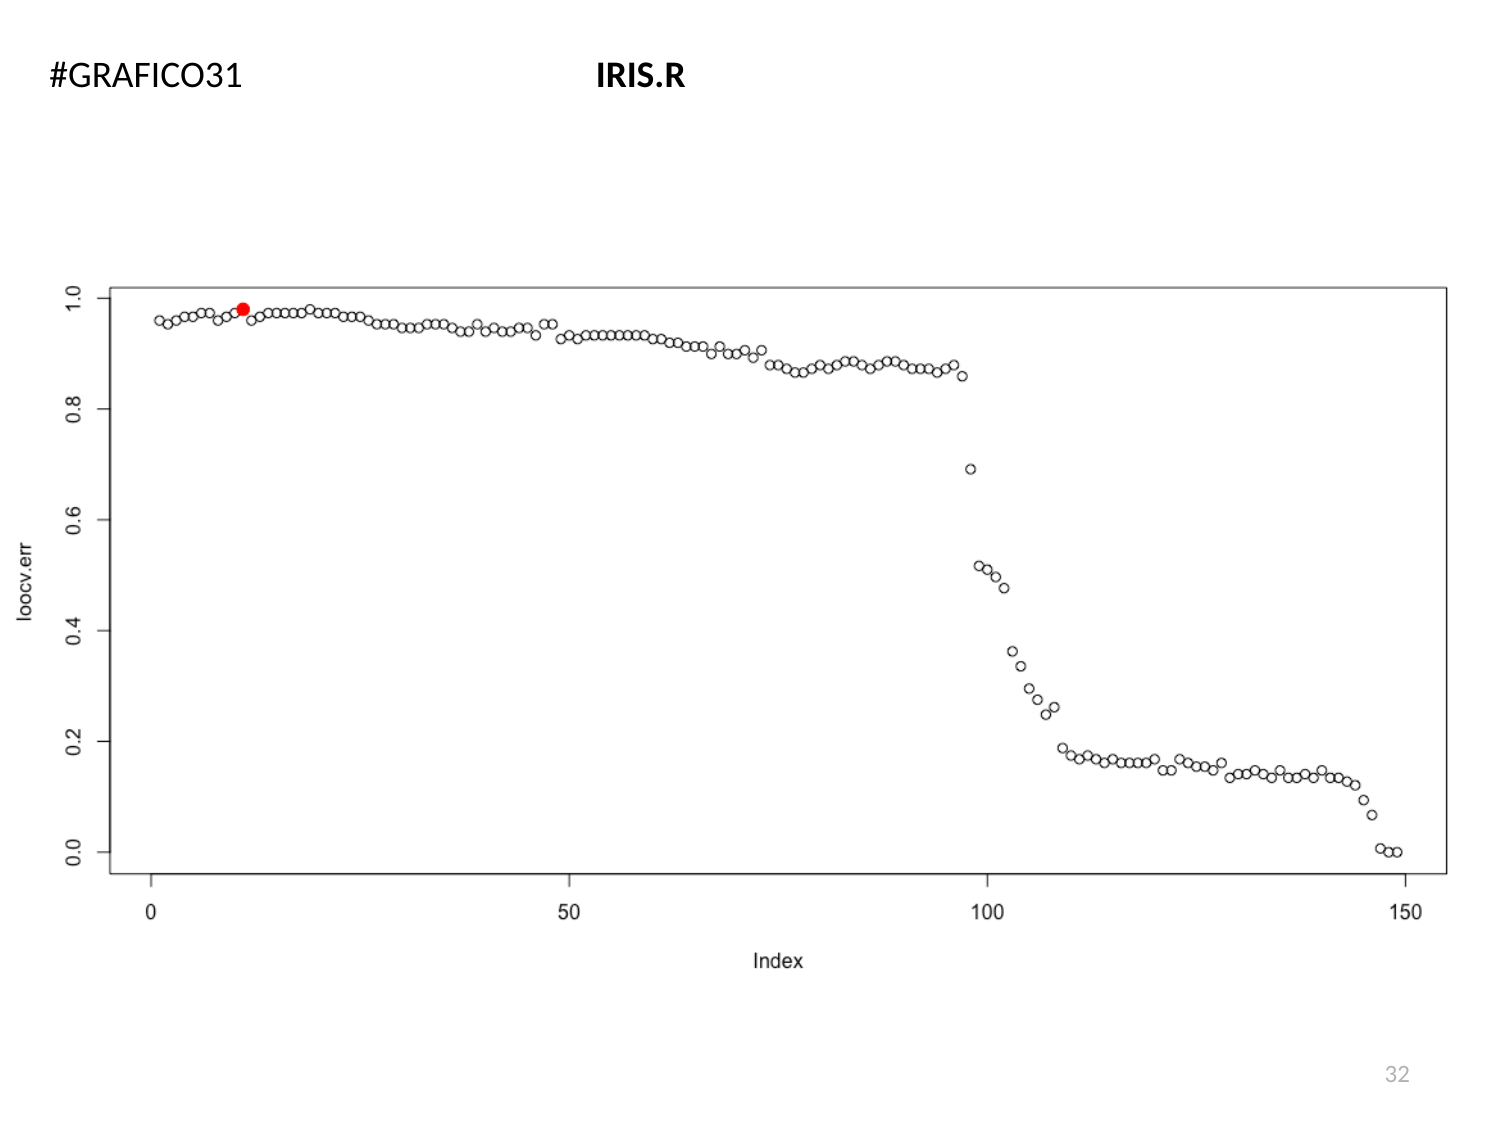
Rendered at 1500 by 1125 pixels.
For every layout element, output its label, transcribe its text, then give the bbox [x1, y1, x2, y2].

text_box IRIS.R [581, 42, 701, 103]
slide_number 32 [1074, 1042, 1425, 1103]
picture [0, 226, 1500, 1008]
text_box #GRAFICO31 [34, 42, 259, 103]
